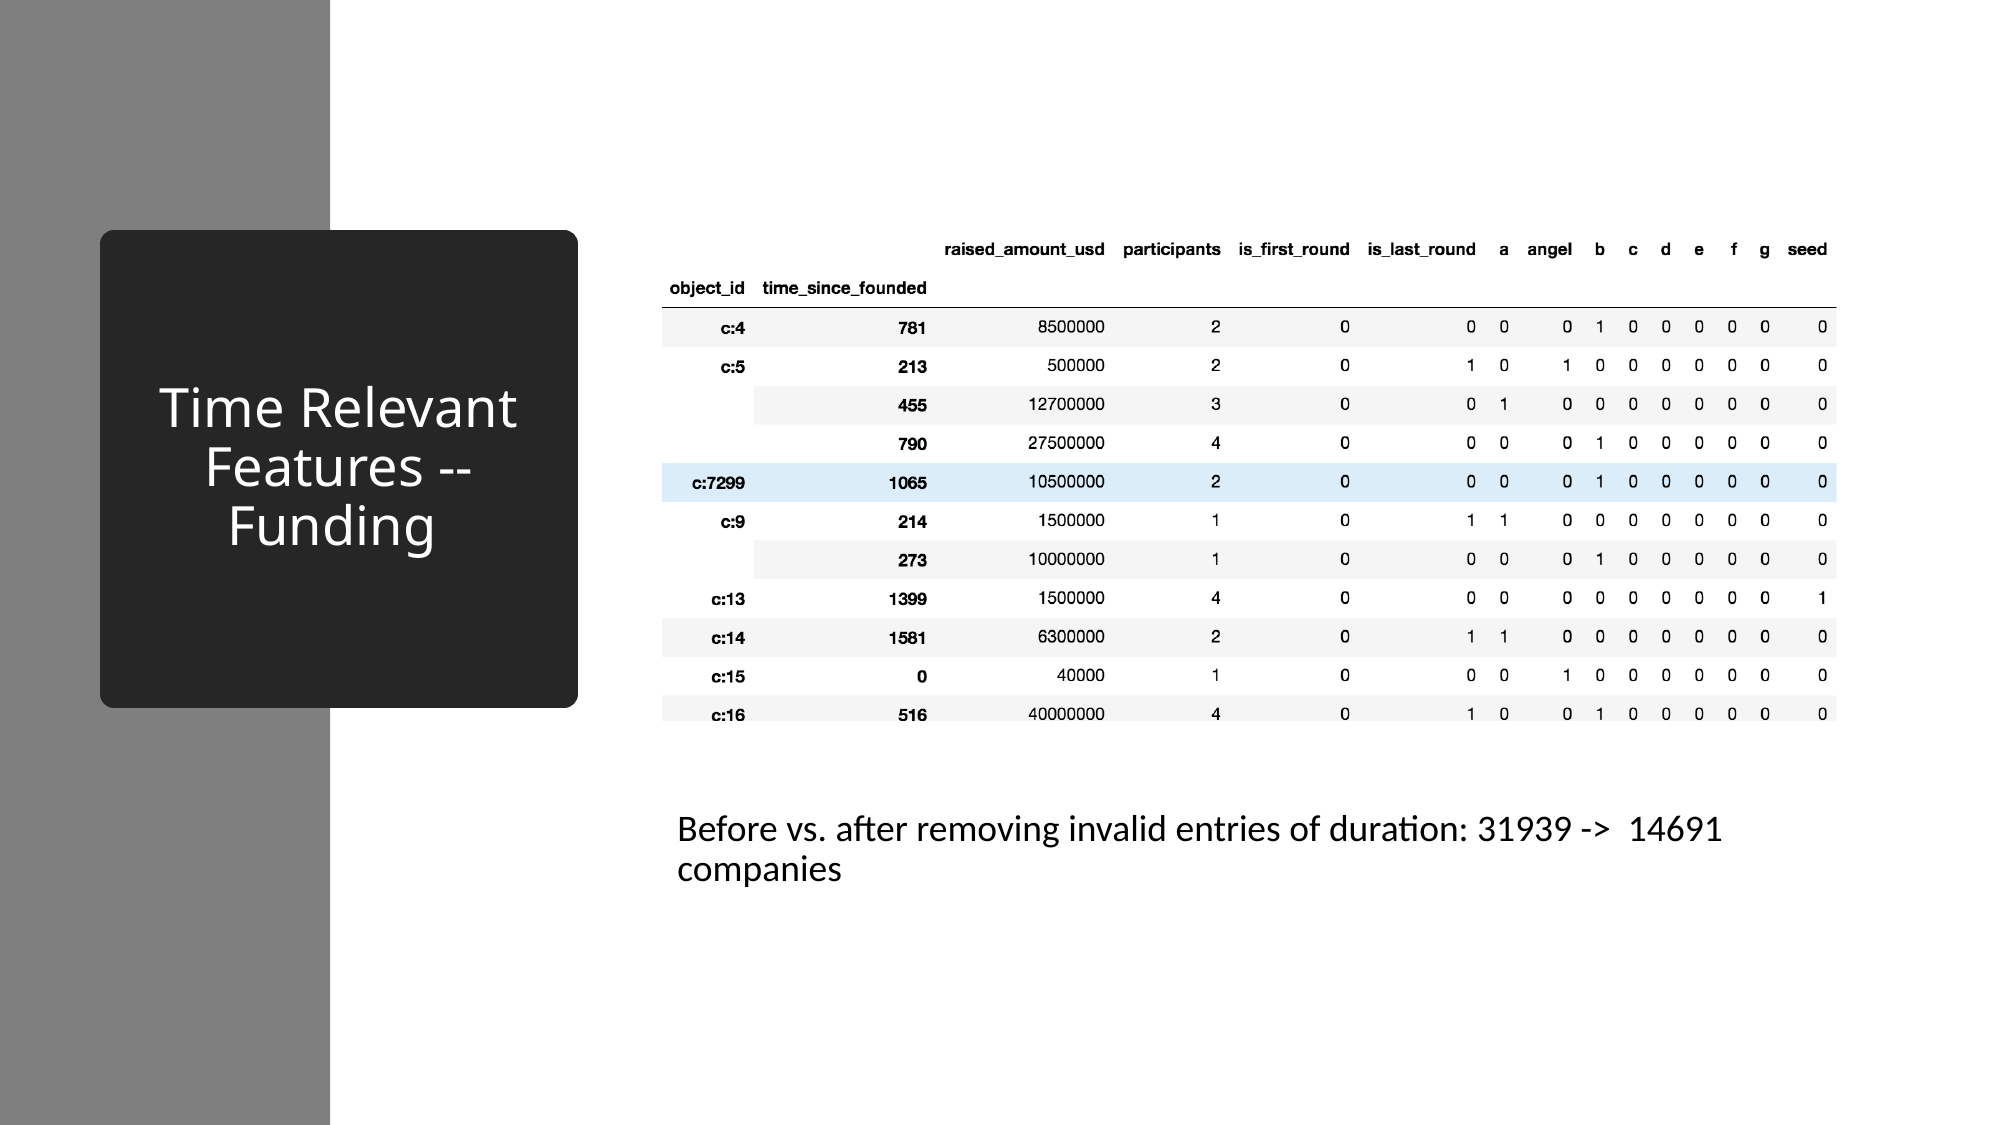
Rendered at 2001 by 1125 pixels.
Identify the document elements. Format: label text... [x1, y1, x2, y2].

title Time Relevant Features -- Funding [113, 243, 564, 694]
list Before vs. after removing invalid entries of duration: 31939 -> 14691 companies [662, 801, 1842, 1014]
text_box [0, 0, 331, 1125]
picture [662, 216, 1842, 721]
